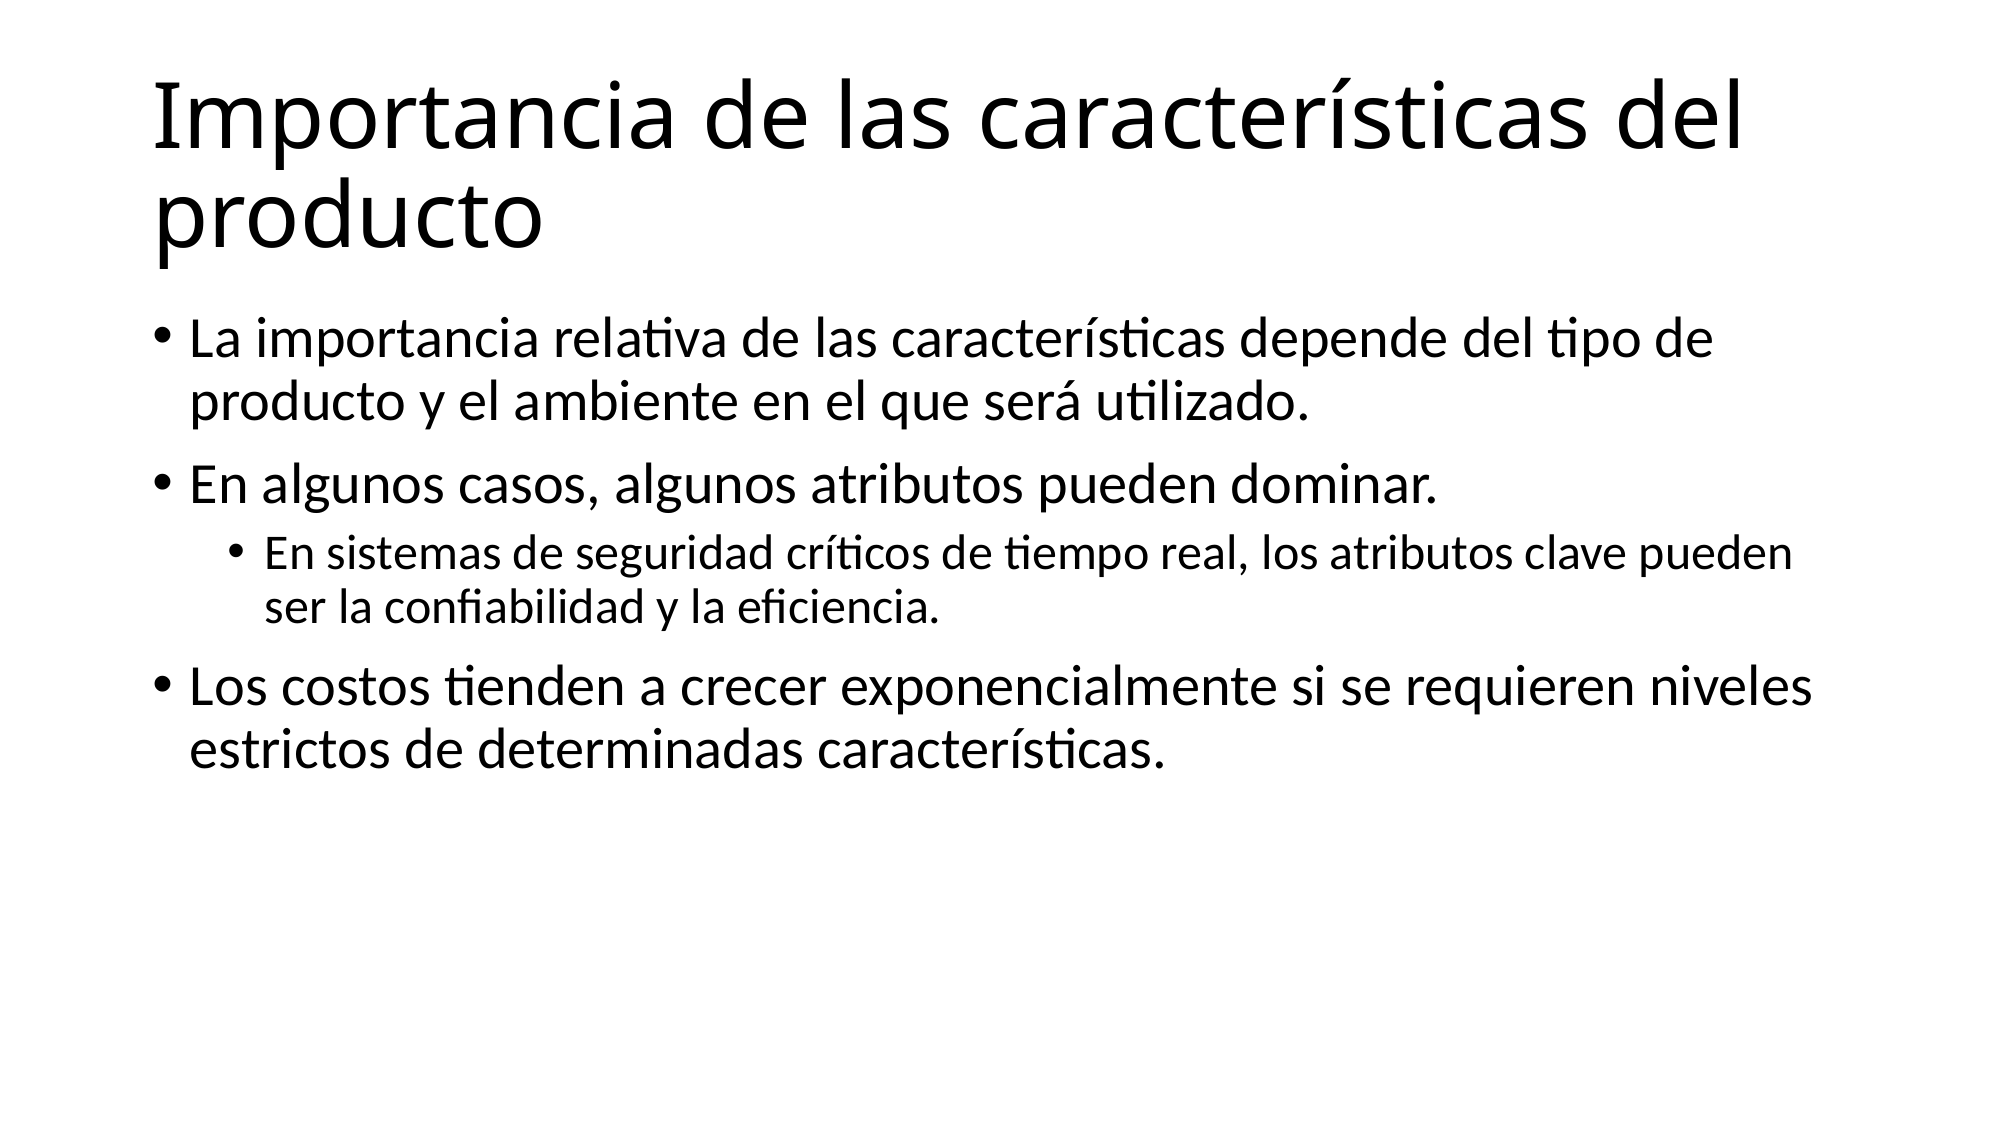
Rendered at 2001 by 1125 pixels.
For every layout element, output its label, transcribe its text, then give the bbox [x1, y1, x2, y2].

title Importancia de las características del producto [137, 59, 1863, 278]
list La importancia relativa de las características depende del tipo de producto y el ambiente en el que será utilizado. En algunos casos, algunos atributos pueden dominar. En sistemas de seguridad críticos de tiempo real, los atributos clave pueden ser la confiabilidad y la eficiencia. Los costos tienden a crecer exponencialmente si se requieren niveles estrictos de determinadas características. [137, 299, 1863, 1014]
